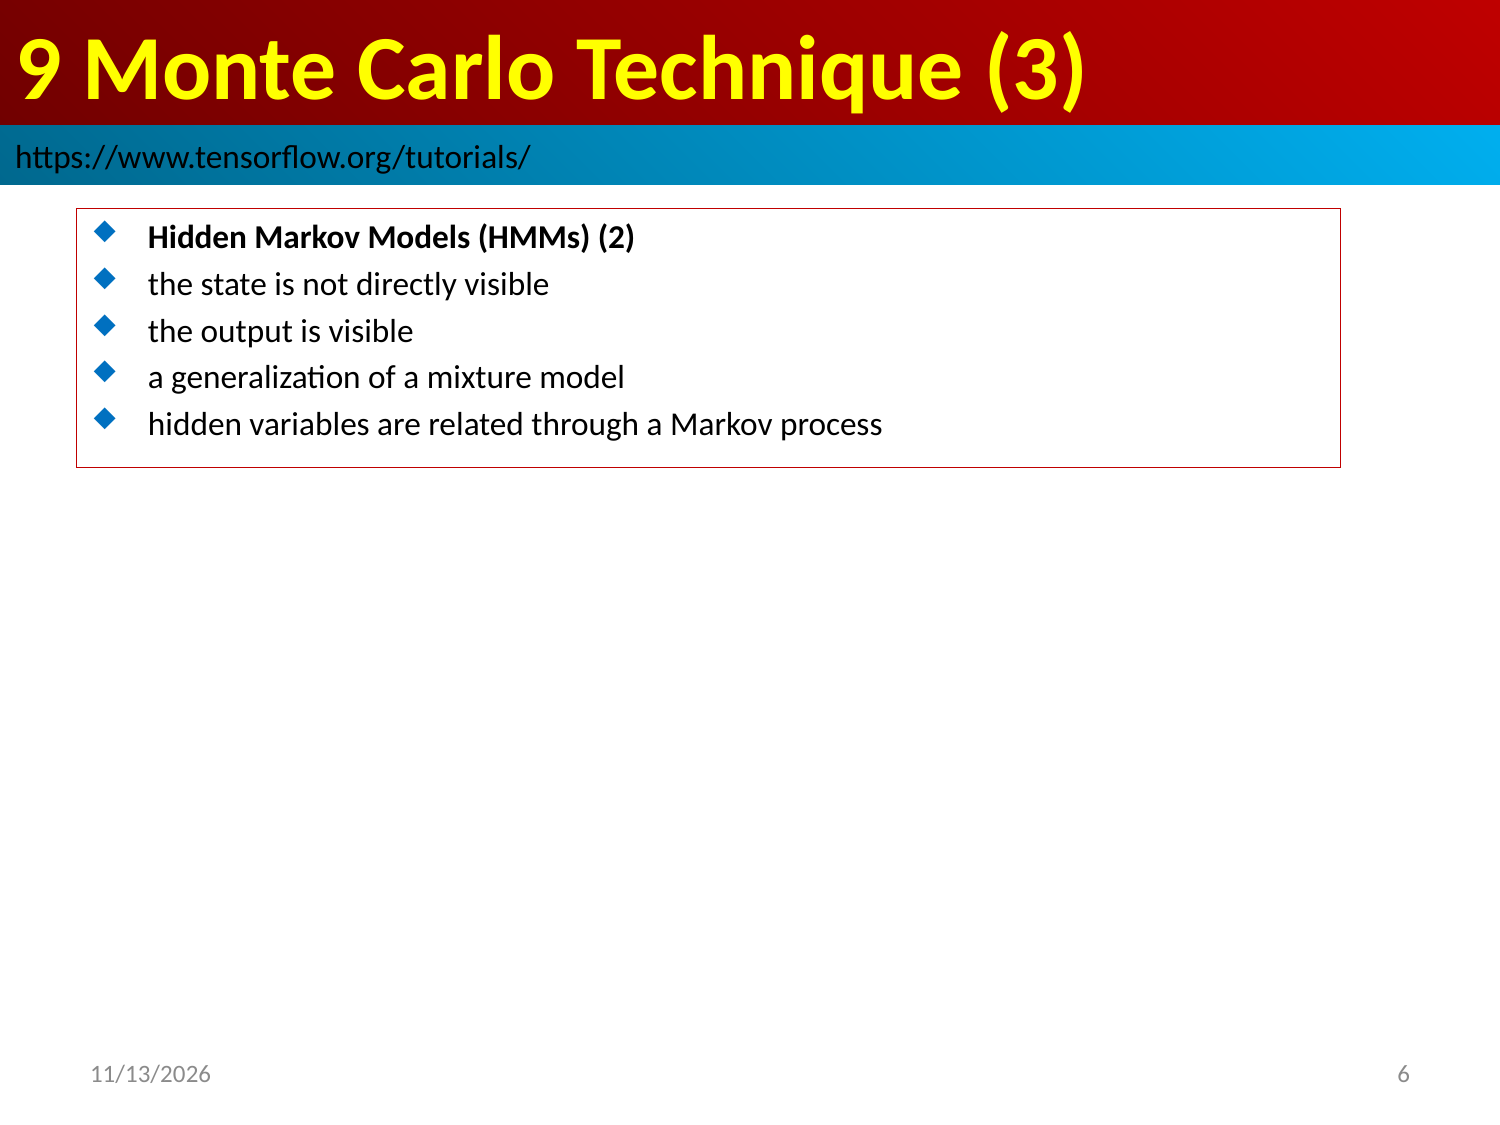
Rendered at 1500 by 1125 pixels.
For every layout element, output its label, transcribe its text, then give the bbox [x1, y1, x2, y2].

title 9 Monte Carlo Technique (3) [0, 0, 1500, 125]
text_box https://www.tensorflow.org/tutorials/ [0, 125, 1500, 185]
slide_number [75, 1042, 425, 1103]
subtitle Hidden Markov Models (HMMs) (2) the state is not directly visible the output is visible a generalization of a mixture model hidden variables are related through a Markov process [76, 208, 1341, 468]
slide_number 6 [1074, 1042, 1425, 1103]
